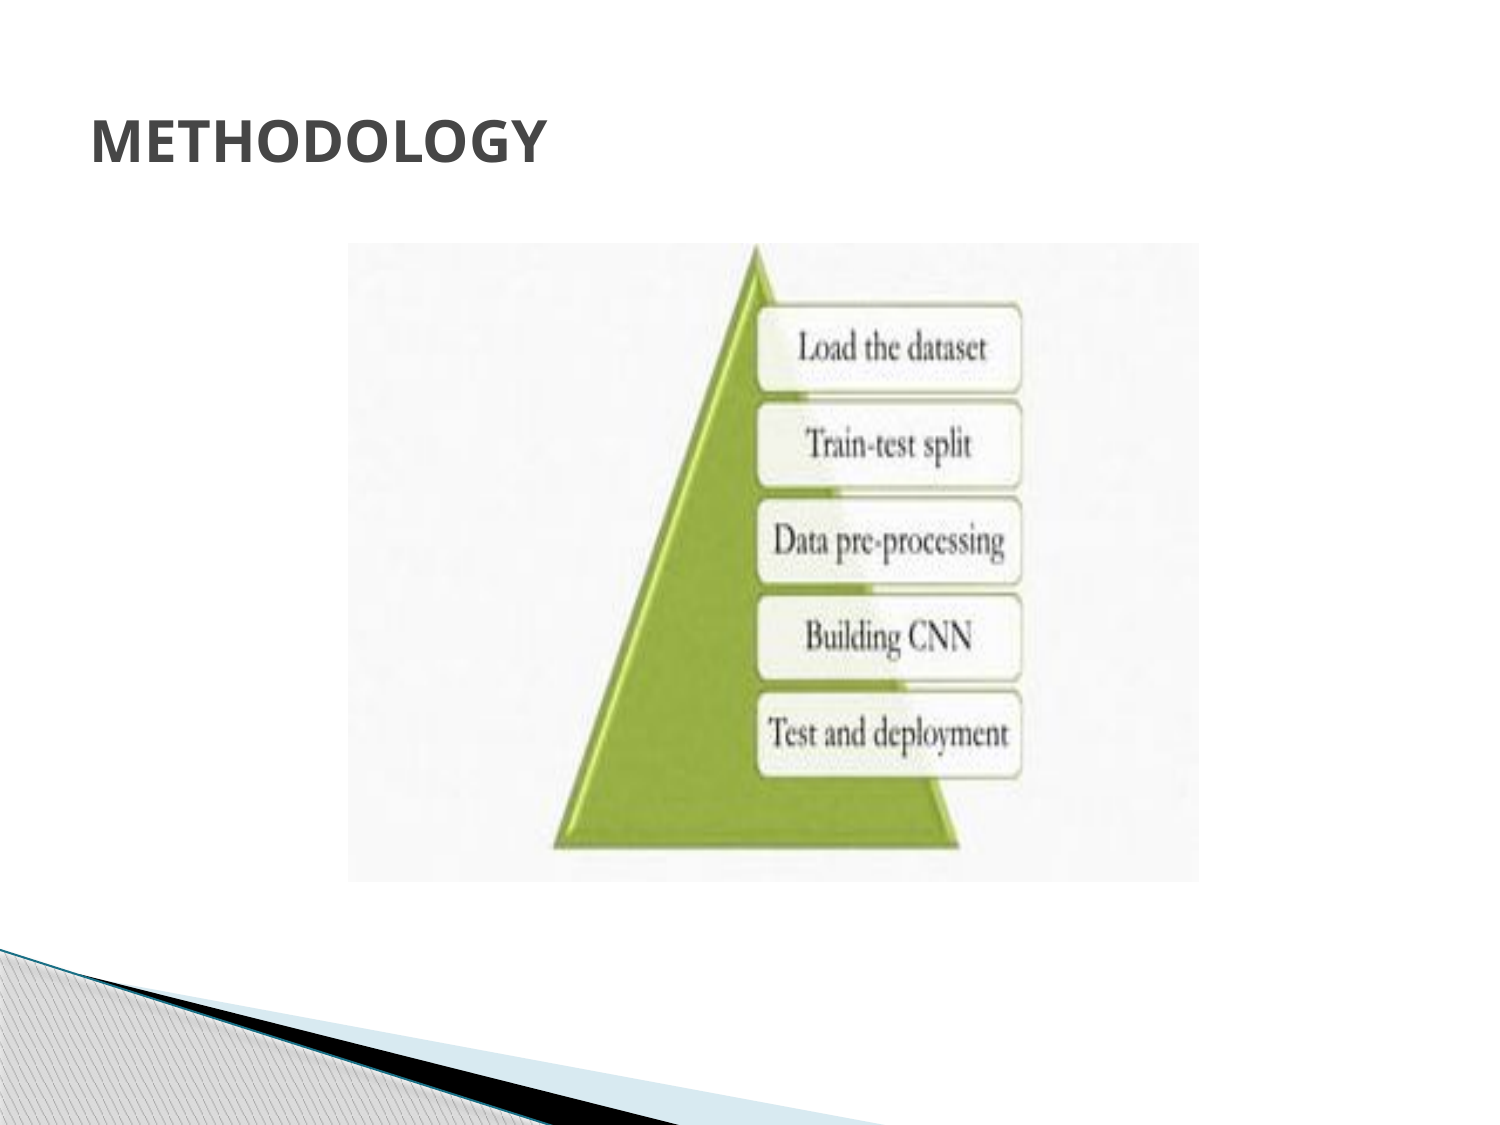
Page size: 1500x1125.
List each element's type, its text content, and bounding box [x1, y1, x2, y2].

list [348, 243, 1200, 882]
title METHODOLOGY [75, 45, 1425, 233]
